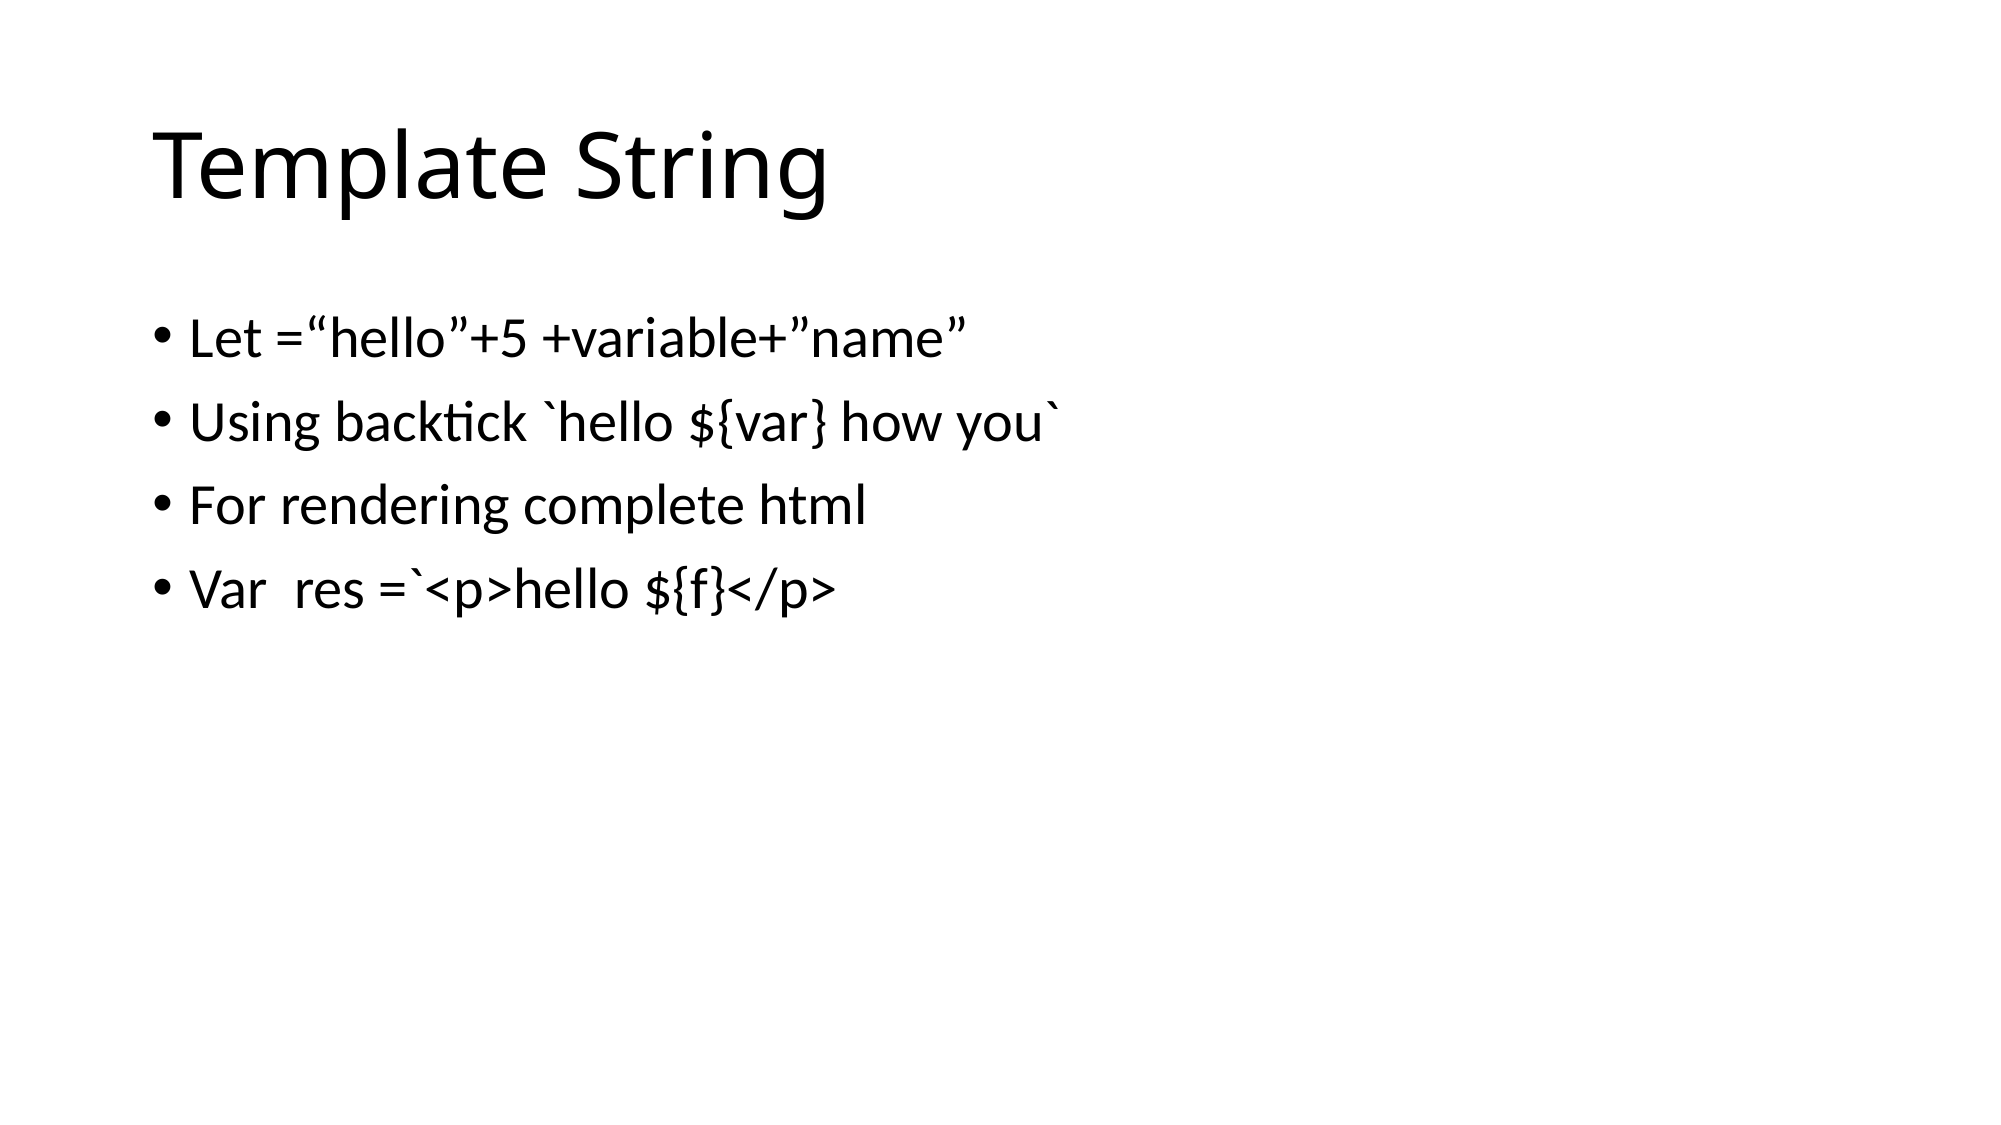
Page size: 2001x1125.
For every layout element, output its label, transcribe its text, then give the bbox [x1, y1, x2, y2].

title Template String [137, 59, 1863, 278]
list Let =“hello”+5 +variable+”name” Using backtick `hello ${var} how you` For rendering complete html Var res =`<p>hello ${f}</p> [137, 299, 1863, 1014]
